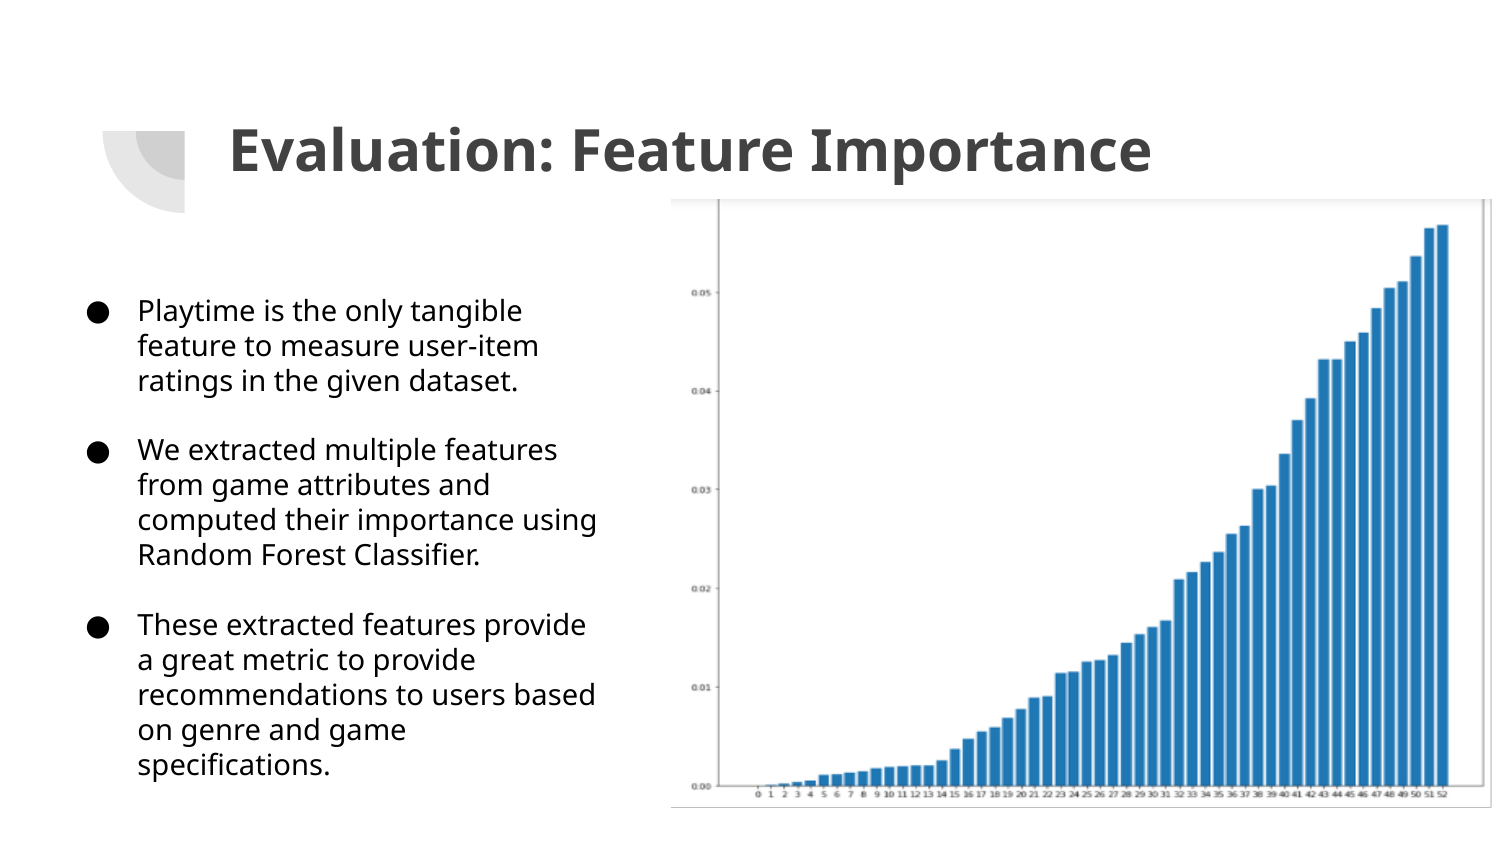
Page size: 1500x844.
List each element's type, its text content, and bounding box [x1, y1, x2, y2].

title Evaluation: Feature Importance [213, 98, 1368, 263]
text_box Playtime is the only tangible feature to measure user-item ratings in the given dataset. We extracted multiple features from game attributes and computed their importance using Random Forest Classifier. These extracted features provide a great metric to provide recommendations to users based on genre and game specifications. [47, 276, 614, 793]
picture [671, 199, 1493, 809]
